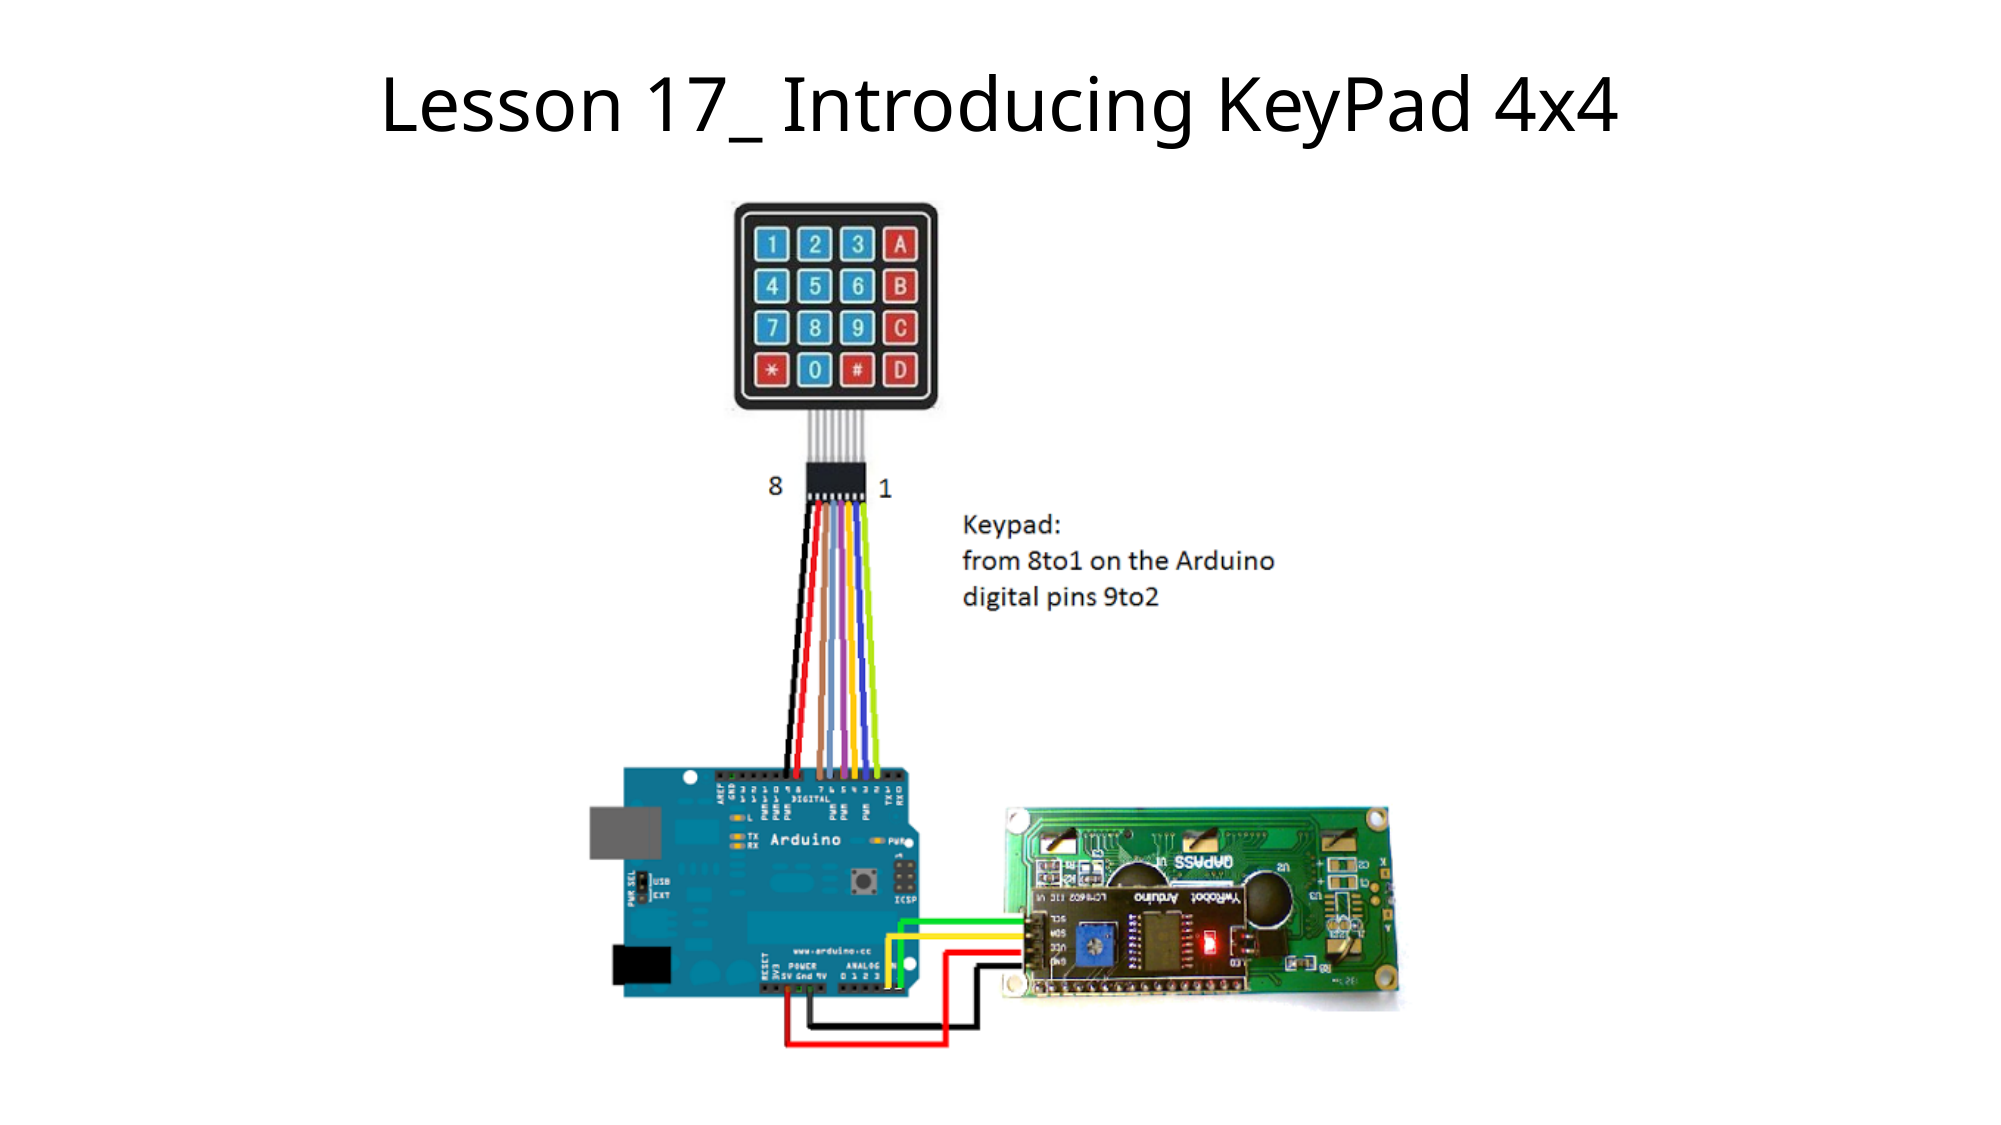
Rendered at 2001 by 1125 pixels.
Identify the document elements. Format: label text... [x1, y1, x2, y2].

title Lesson 17_ Introducing KeyPad 4x4 [267, 34, 1733, 156]
picture [584, 182, 1415, 1125]
